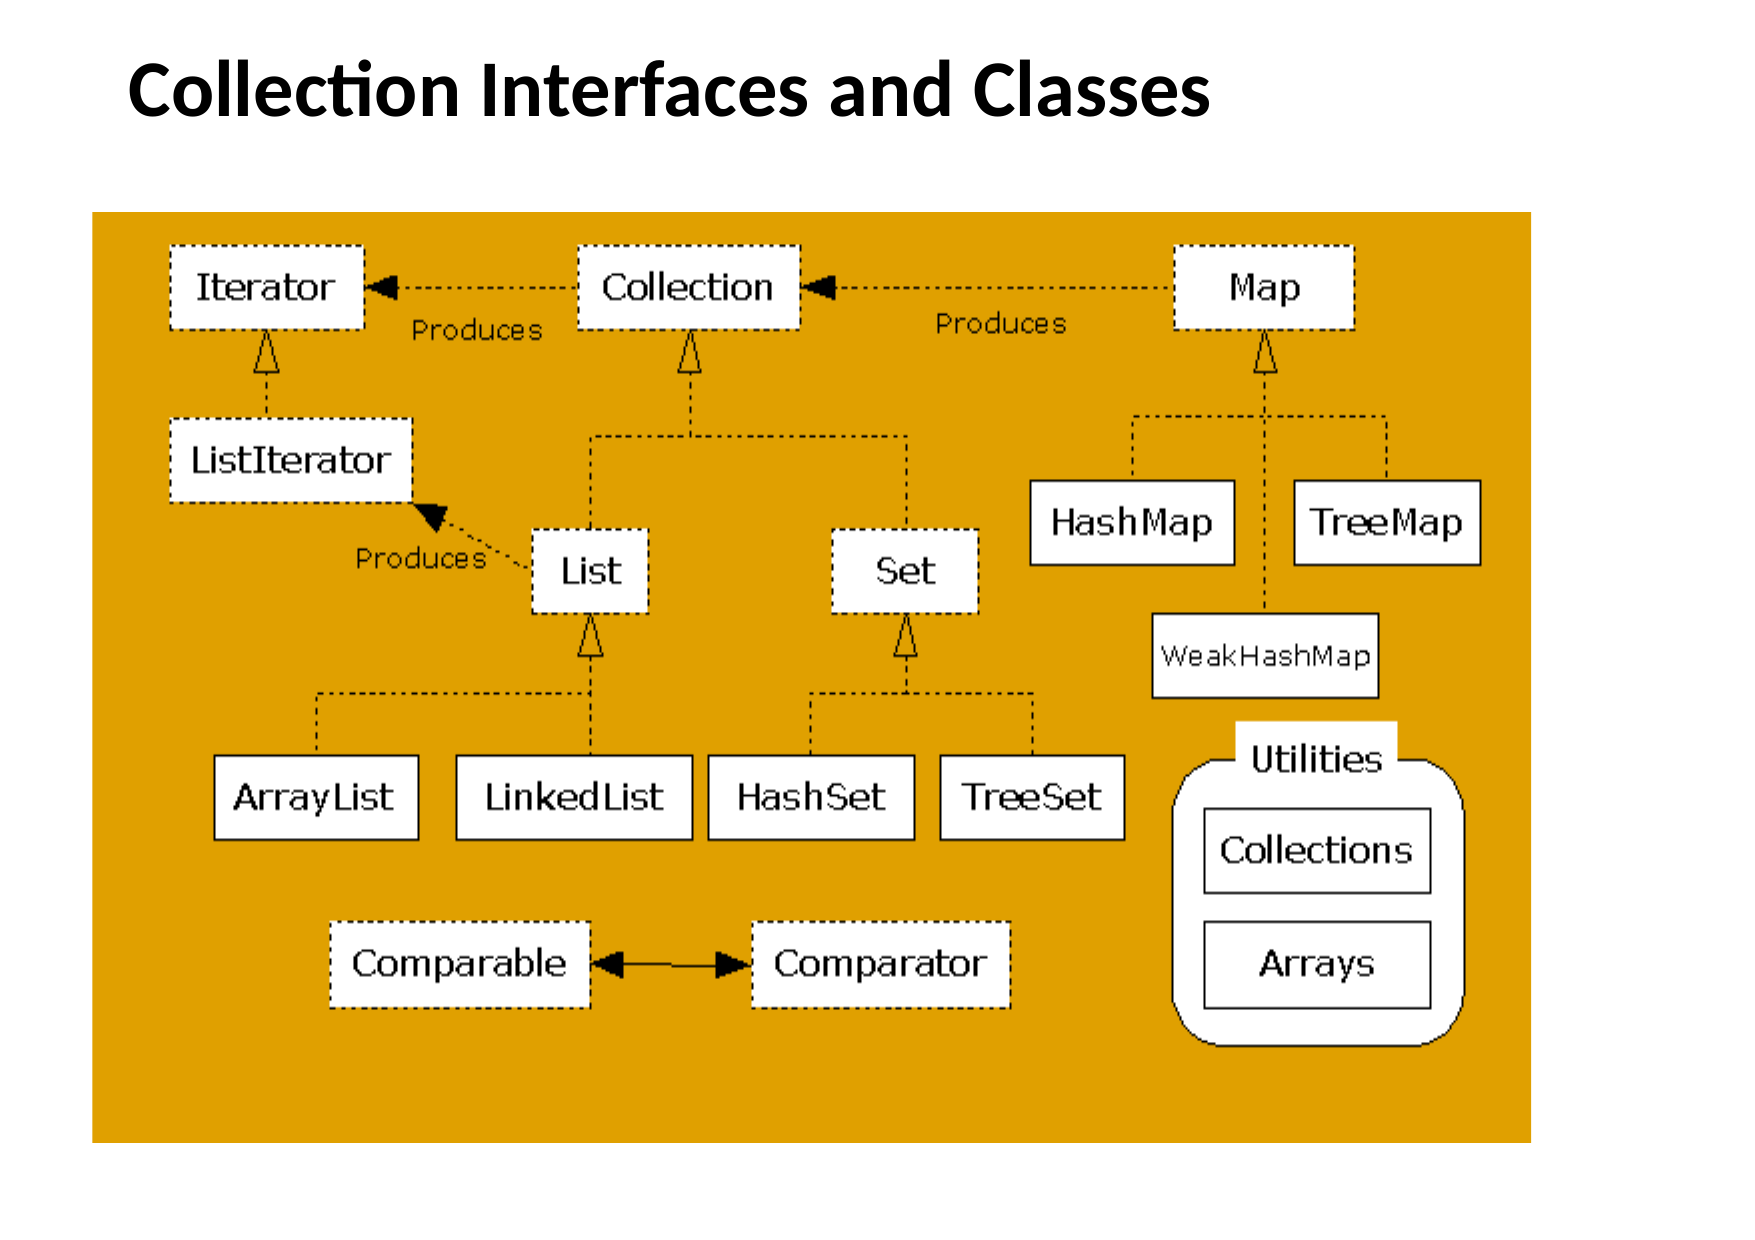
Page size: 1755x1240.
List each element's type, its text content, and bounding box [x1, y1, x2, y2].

text_box [92, 212, 1532, 1143]
title Collection Interfaces and Classes [126, 0, 1464, 188]
